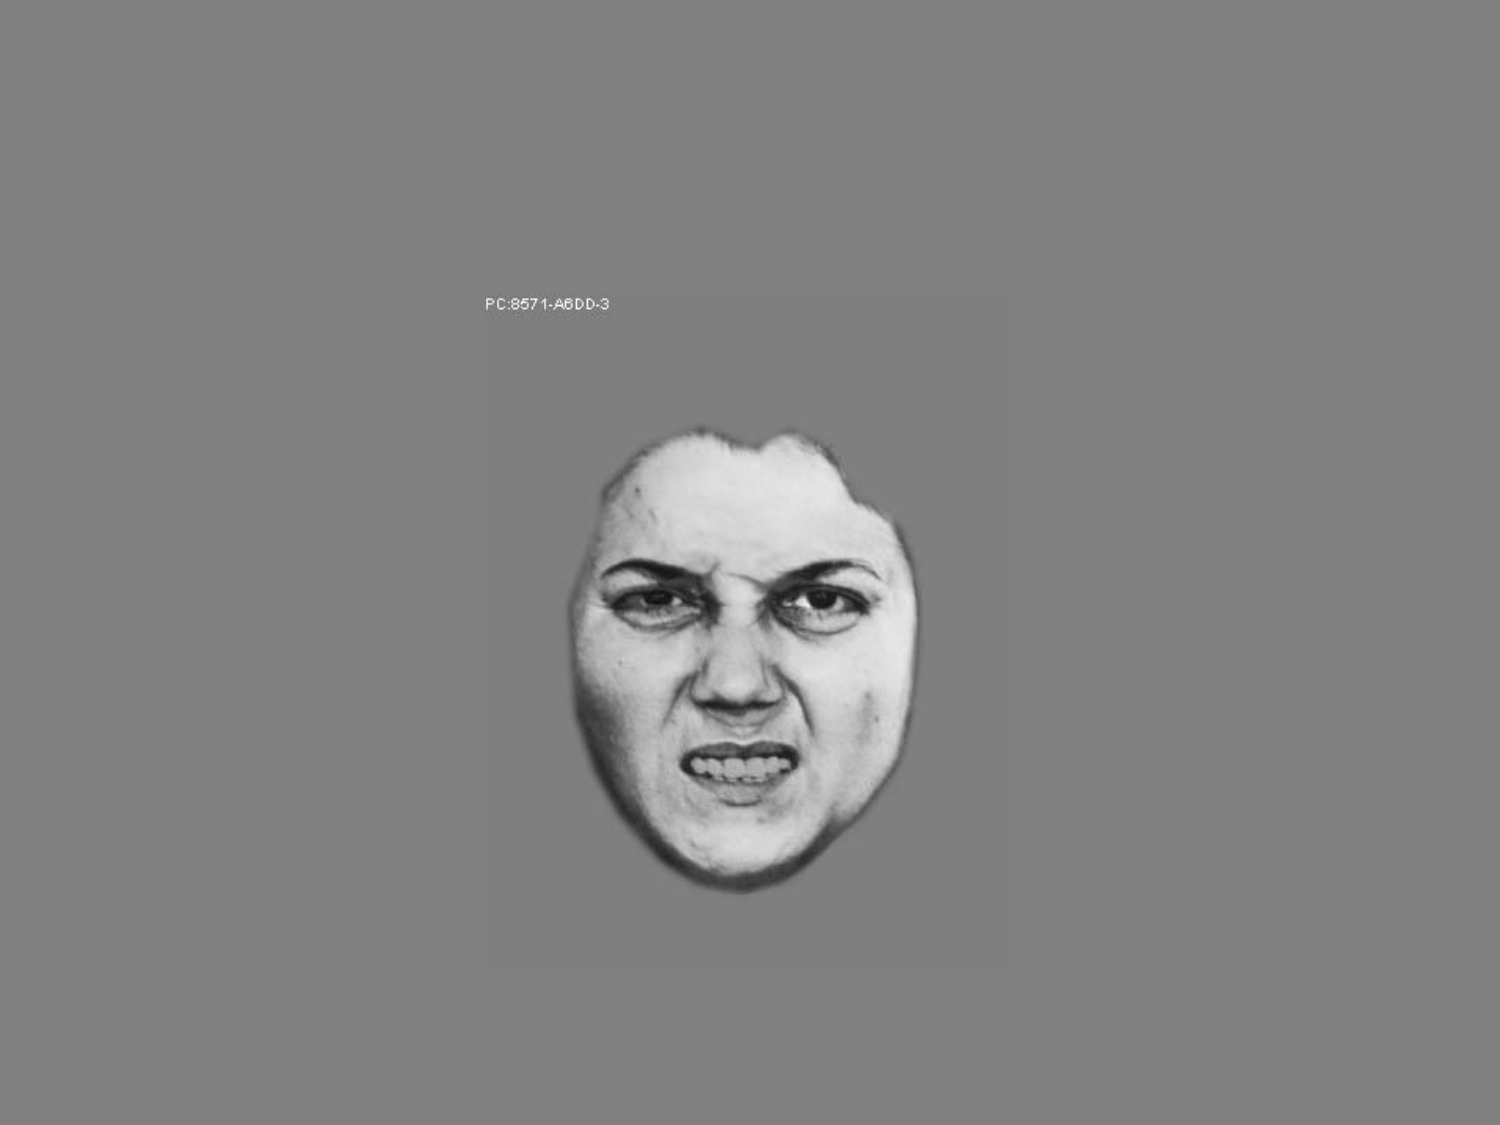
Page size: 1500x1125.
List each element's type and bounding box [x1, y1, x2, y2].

list [485, 294, 1015, 974]
